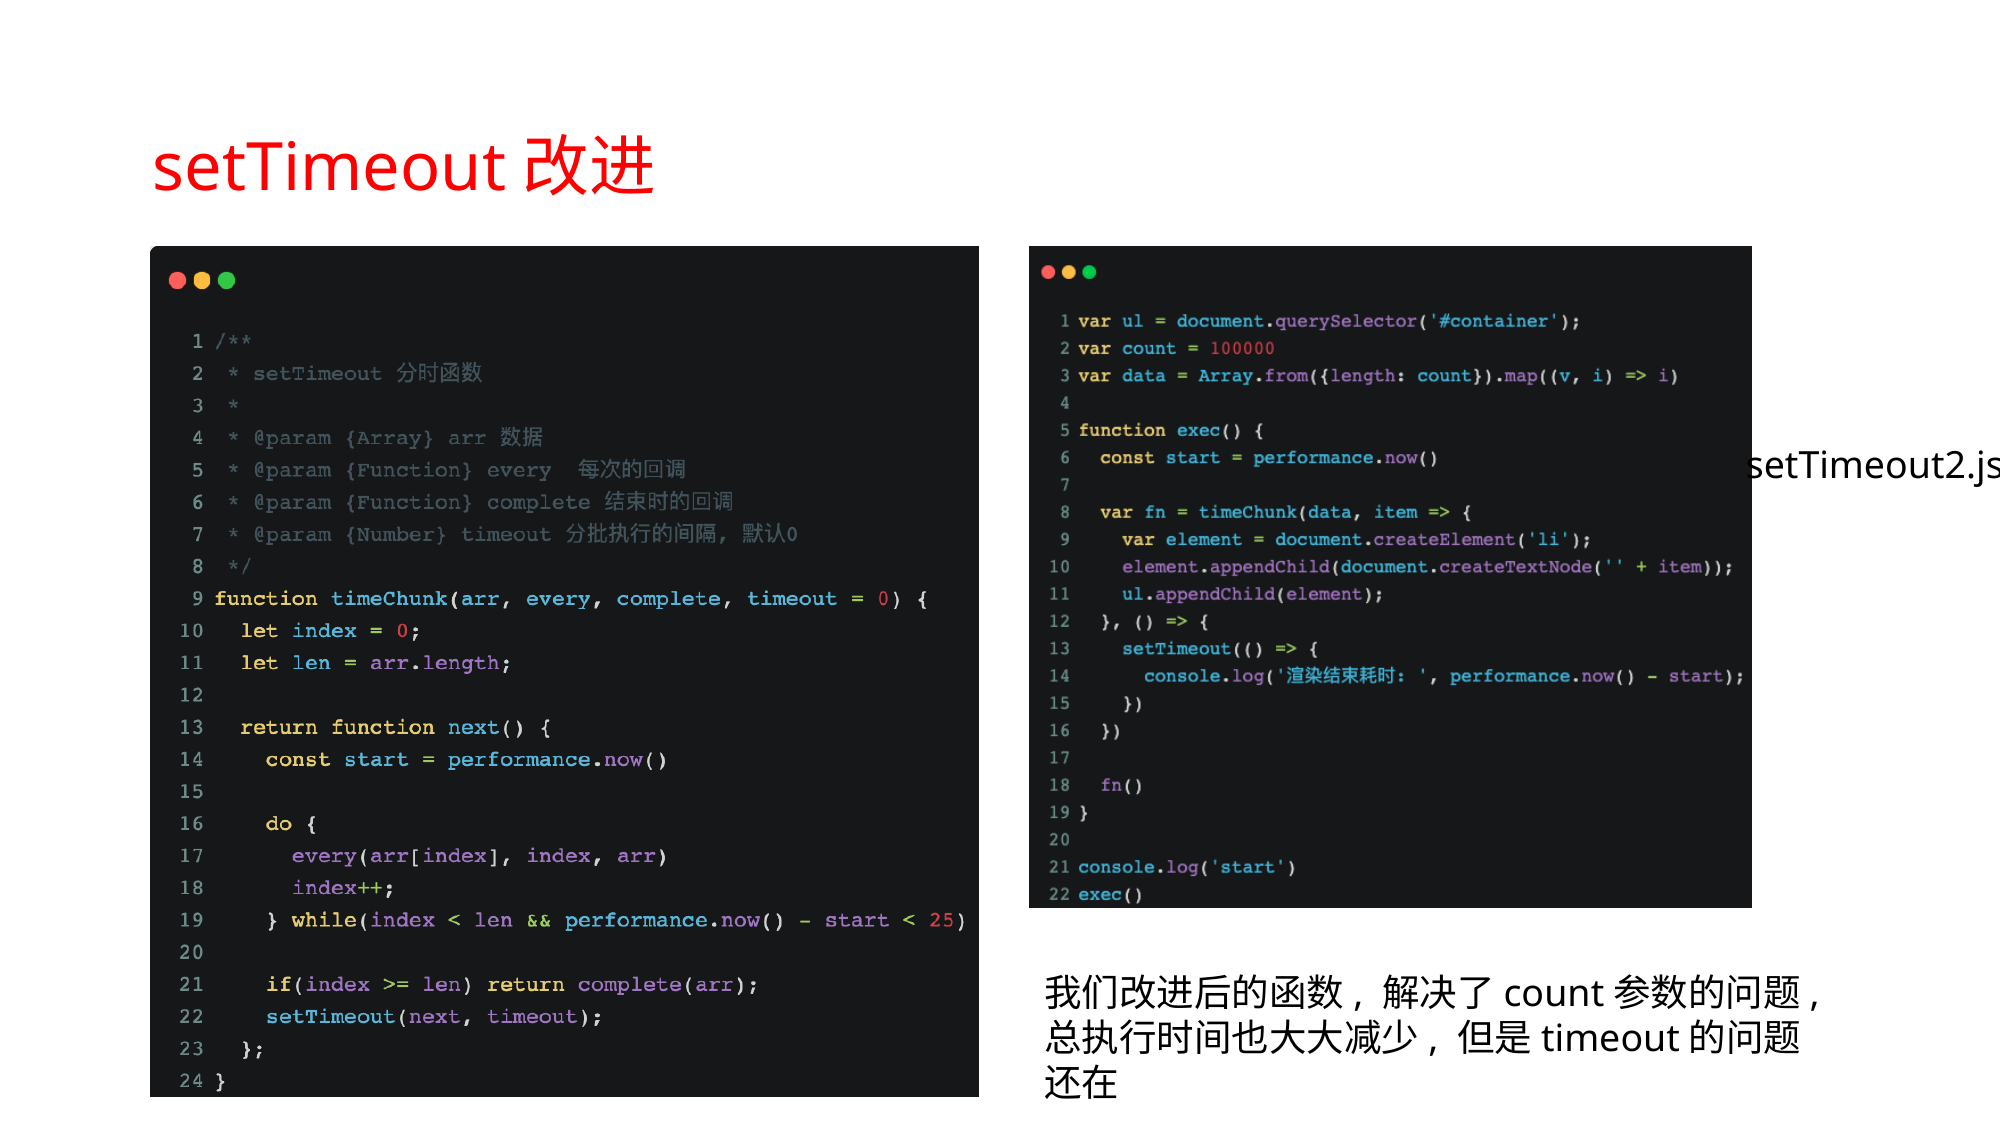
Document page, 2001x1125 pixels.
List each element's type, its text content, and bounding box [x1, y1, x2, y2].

picture [1029, 246, 1752, 908]
text_box setTimeout2.js [1752, 433, 2000, 493]
title setTimeout改进 [137, 59, 1863, 278]
picture [150, 246, 979, 1097]
text_box 我们改进后的函数, 解决了count参数的问题, 总执行时间也大大减少, 但是timeout的问题还在 [1029, 961, 1850, 1112]
